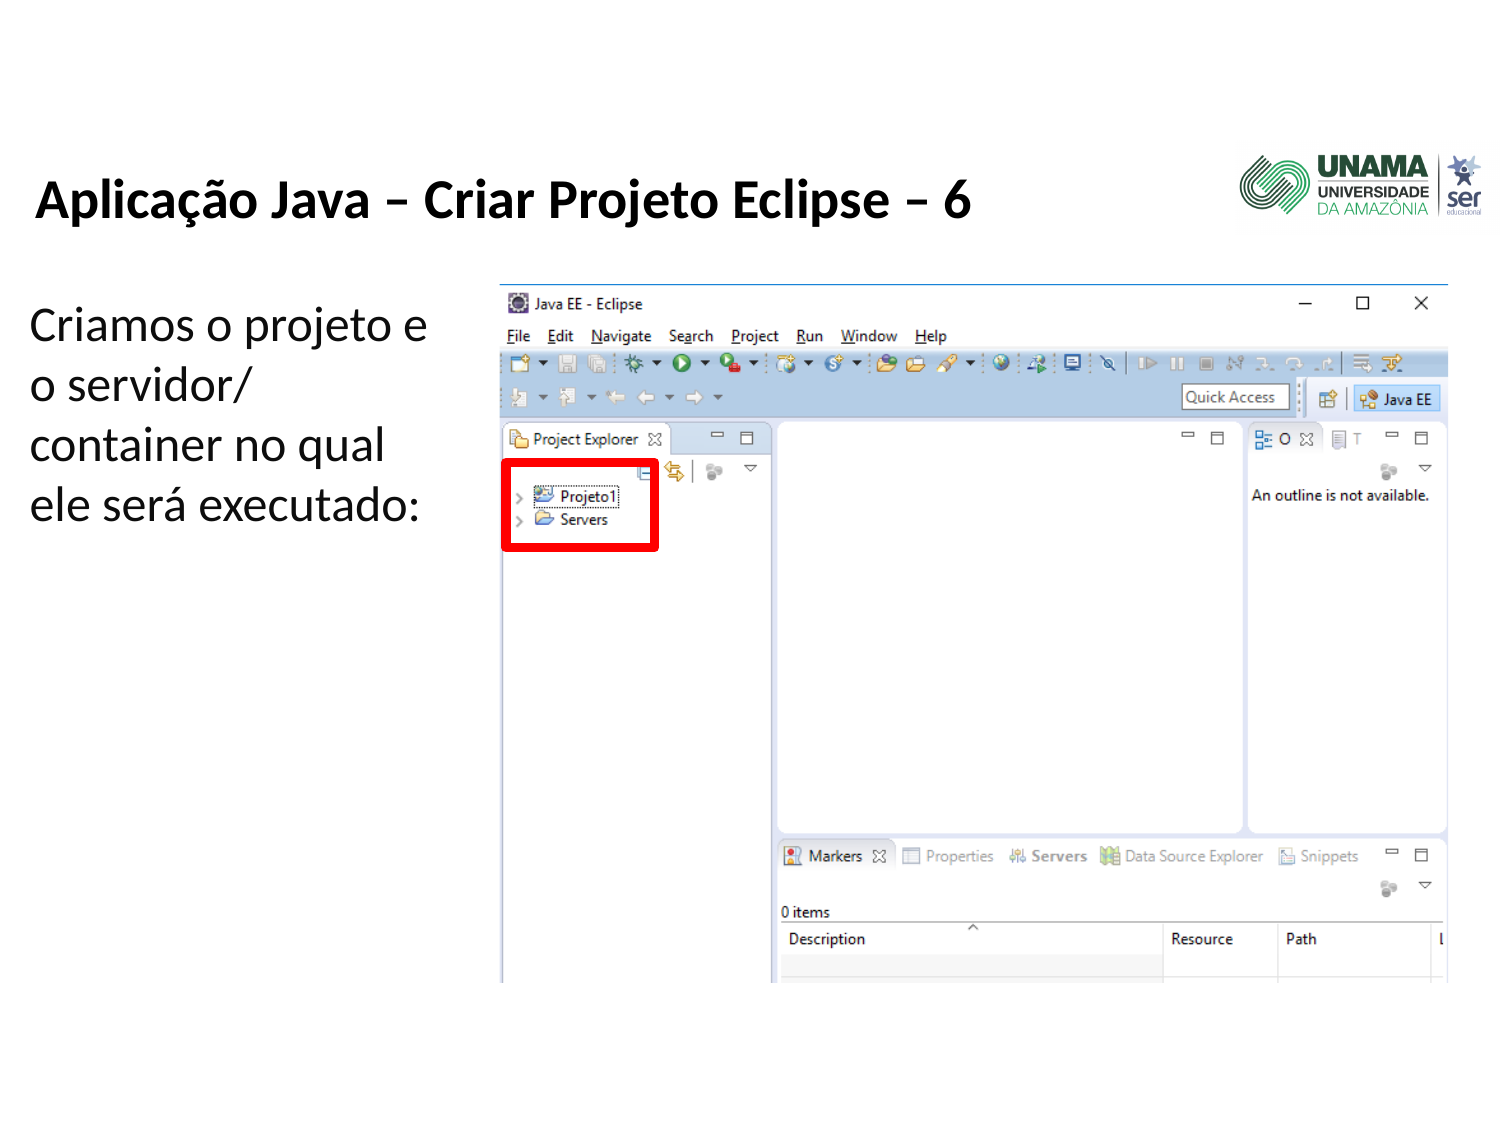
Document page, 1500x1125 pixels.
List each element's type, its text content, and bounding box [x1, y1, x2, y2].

text_box Aplicação Java – Criar Projeto Eclipse – 6 [20, 155, 988, 238]
picture [1235, 140, 1500, 235]
picture [499, 284, 1449, 983]
text_box Criamos o projeto e o servidor/ container no qual ele será executado: [14, 284, 466, 540]
